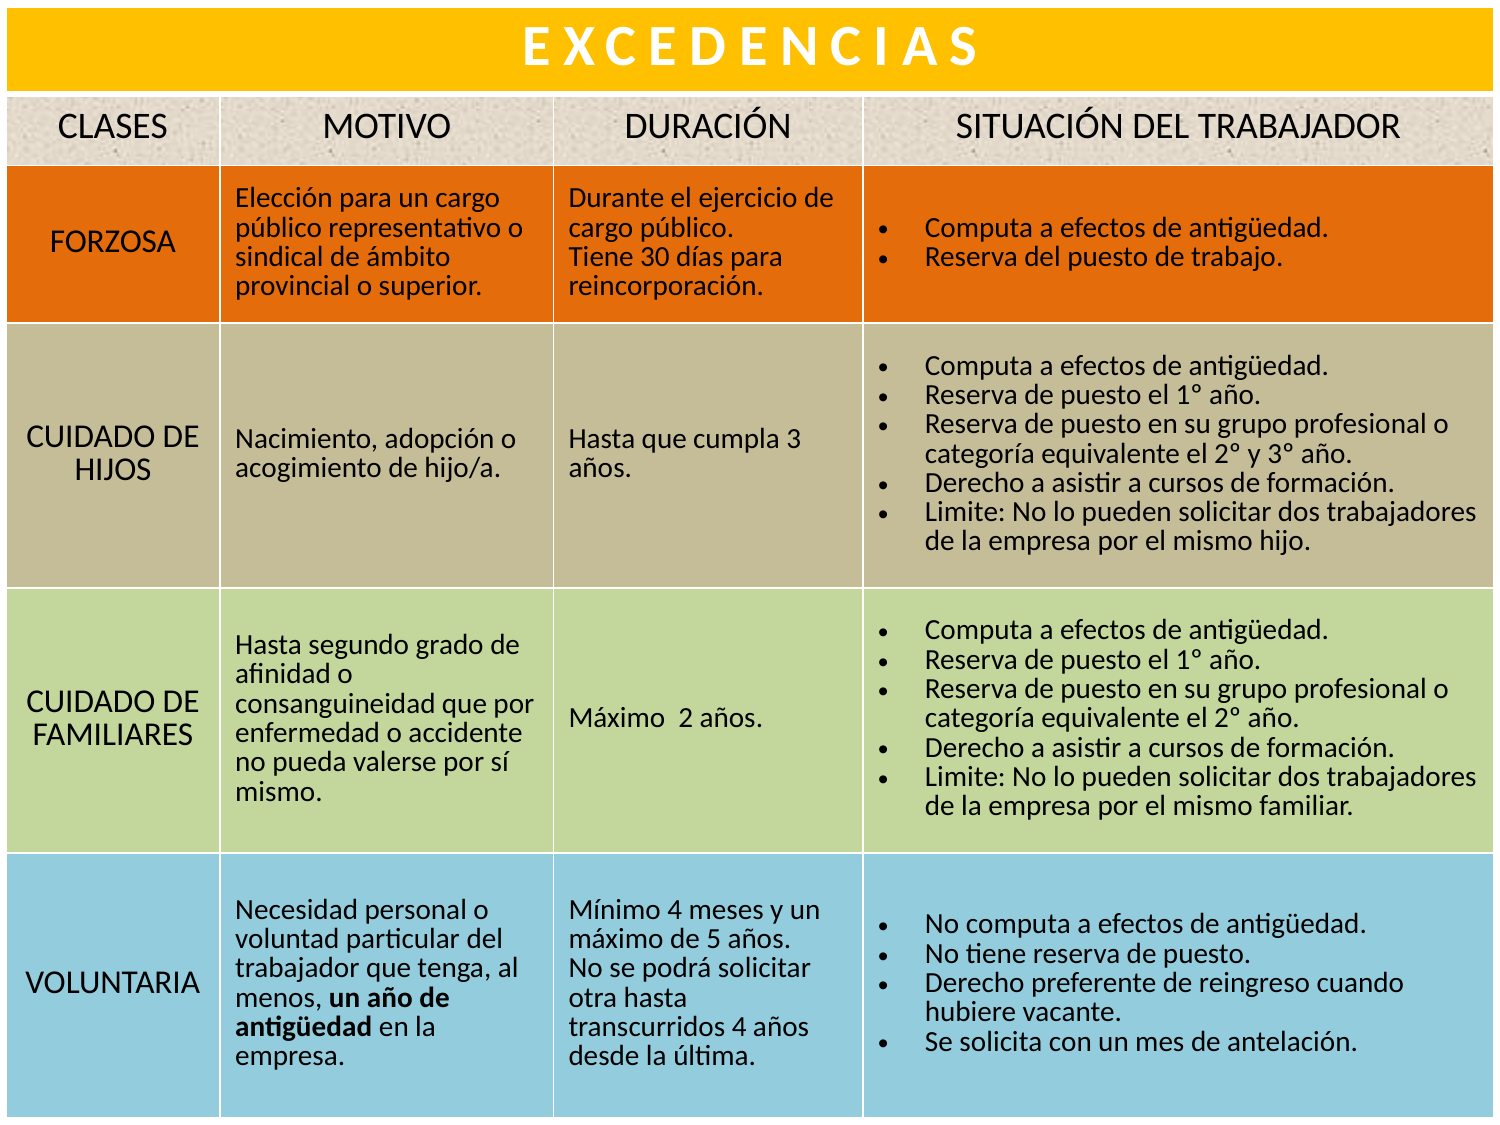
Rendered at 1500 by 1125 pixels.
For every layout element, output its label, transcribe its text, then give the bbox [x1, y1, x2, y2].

table_cell Máximo 2 años. [554, 589, 862, 852]
table_cell Computa a efectos de antigüedad. Reserva del puesto de trabajo. [864, 166, 1493, 322]
table_cell SITUACIÓN DEL TRABAJADOR [864, 97, 1493, 165]
table_cell Computa a efectos de antigüedad. Reserva de puesto el 1º año. Reserva de puesto en su grupo profesional o categoría equivalente el 2º y 3º año. Derecho a asistir a cursos de formación. Limite: No lo pueden solicitar dos trabajadores de la empresa por el mismo hijo. [864, 324, 1493, 587]
table_cell VOLUNTARIA [7, 854, 219, 1117]
table_header EXCEDENCIAS [7, 8, 1493, 91]
table_cell Elección para un cargo público representativo o sindical de ámbito provincial o superior. [221, 166, 553, 322]
table_cell Durante el ejercicio de cargo público. Tiene 30 días para reincorporación. [554, 166, 862, 322]
table_cell Necesidad personal o voluntad particular del trabajador que tenga, al menos, un año de antigüedad en la empresa. [221, 854, 553, 1117]
table_cell FORZOSA [7, 166, 219, 322]
table_cell DURACIÓN [554, 97, 862, 165]
table_cell MOTIVO [221, 97, 553, 165]
table_cell Computa a efectos de antigüedad. Reserva de puesto el 1º año. Reserva de puesto en su grupo profesional o categoría equivalente el 2º año. Derecho a asistir a cursos de formación. Limite: No lo pueden solicitar dos trabajadores de la empresa por el mismo familiar. [864, 589, 1493, 852]
table_cell No computa a efectos de antigüedad. No tiene reserva de puesto. Derecho preferente de reingreso cuando hubiere vacante. Se solicita con un mes de antelación. [864, 854, 1493, 1117]
table_cell CLASES [7, 97, 219, 165]
table_cell Nacimiento, adopción o acogimiento de hijo/a. [221, 324, 553, 587]
table_cell Hasta que cumpla 3 años. [554, 324, 862, 587]
table_cell Mínimo 4 meses y un máximo de 5 años. No se podrá solicitar otra hasta transcurridos 4 años desde la última. [554, 854, 862, 1117]
table_cell CUIDADO DE FAMILIARES [7, 589, 219, 852]
table_cell Hasta segundo grado de afinidad o consanguineidad que por enfermedad o accidente no pueda valerse por sí mismo. [221, 589, 553, 852]
table_cell CUIDADO DE HIJOS [7, 324, 219, 587]
